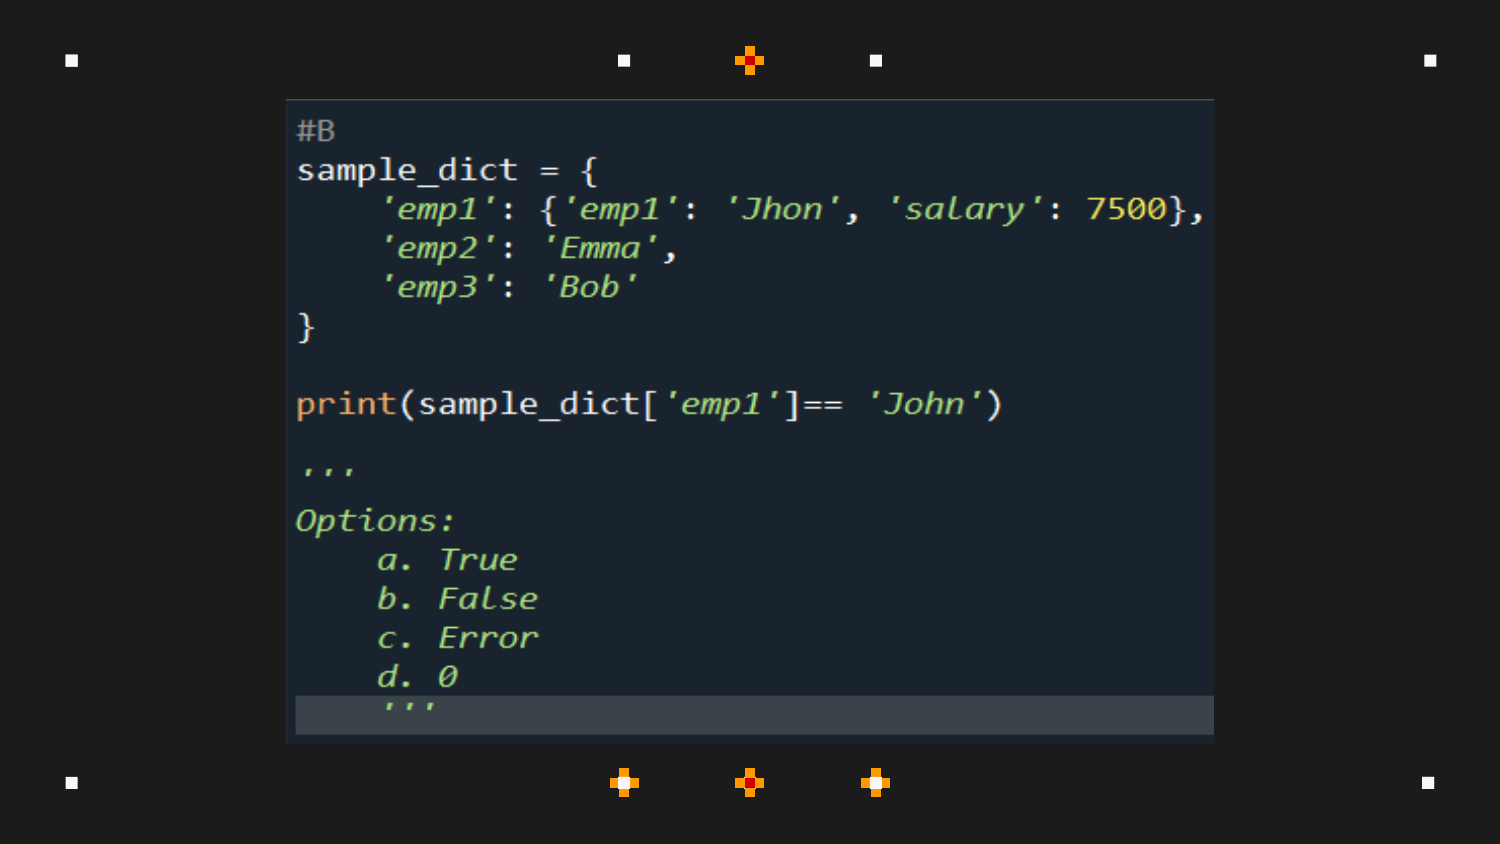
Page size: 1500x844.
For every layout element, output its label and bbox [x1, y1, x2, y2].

picture [285, 99, 1215, 745]
